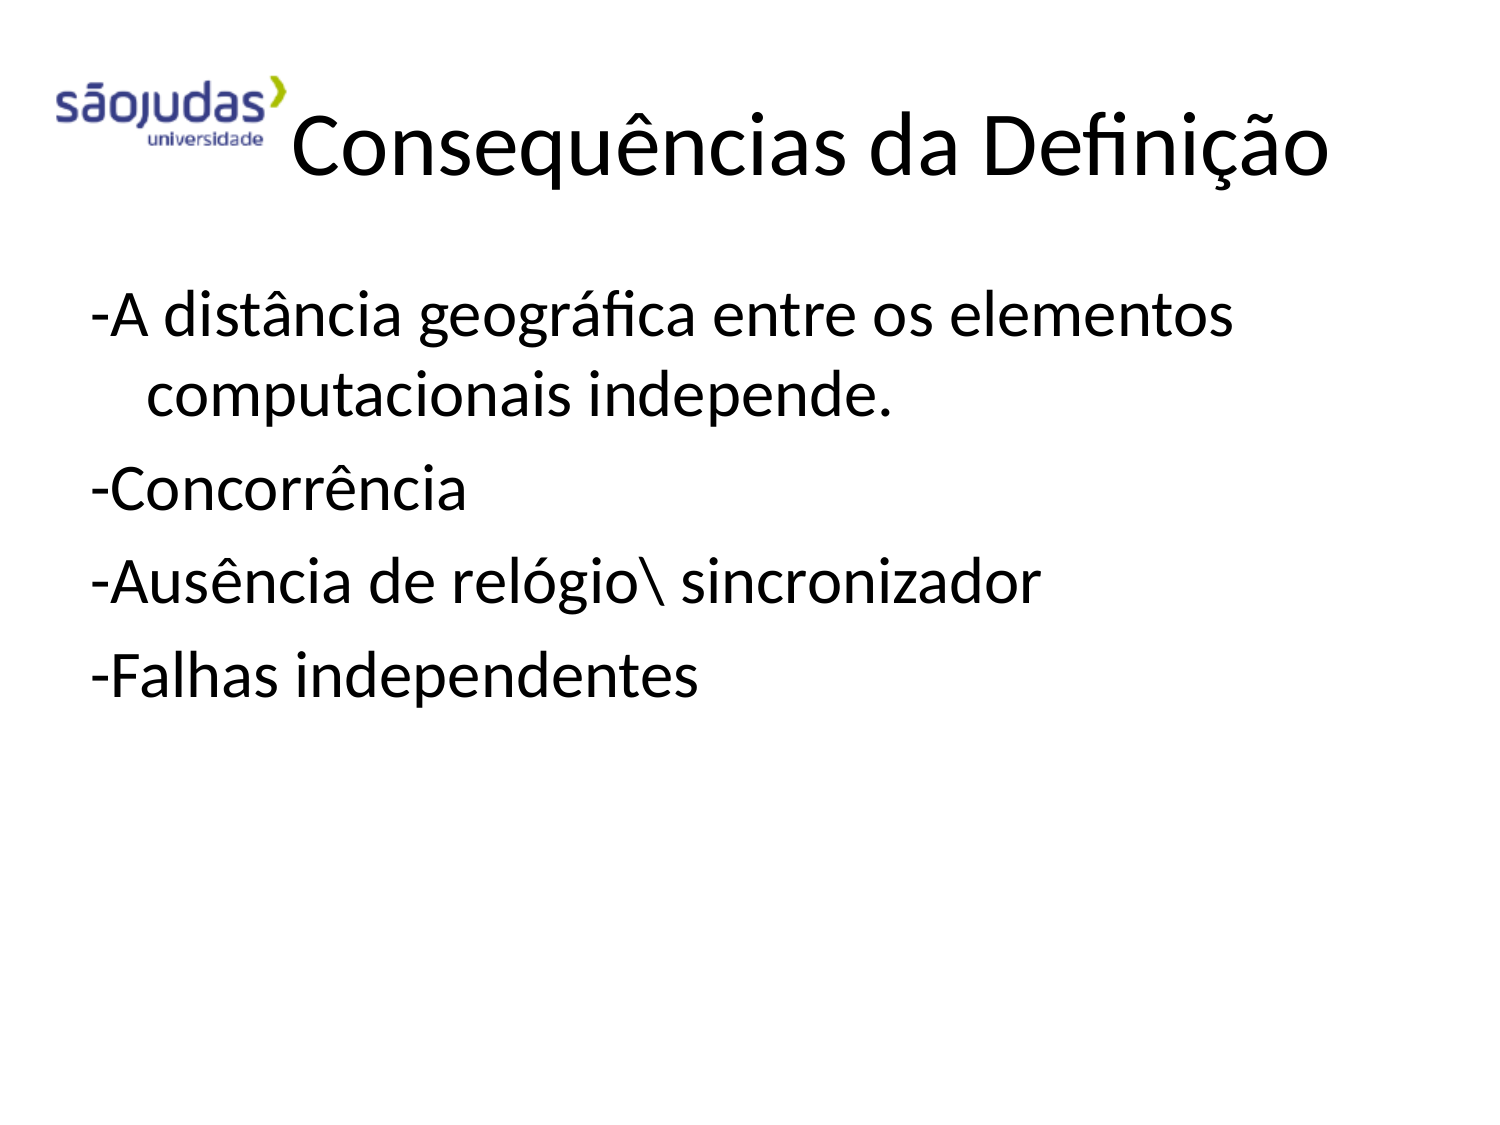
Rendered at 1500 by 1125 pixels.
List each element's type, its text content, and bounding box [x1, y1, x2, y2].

picture [40, 54, 294, 157]
list -A distância geográfica entre os elementos computacionais independe. -Concorrência -Ausência de relógio\ sincronizador -Falhas independentes [75, 262, 1425, 1059]
title Consequências da Definição [75, 45, 1425, 233]
